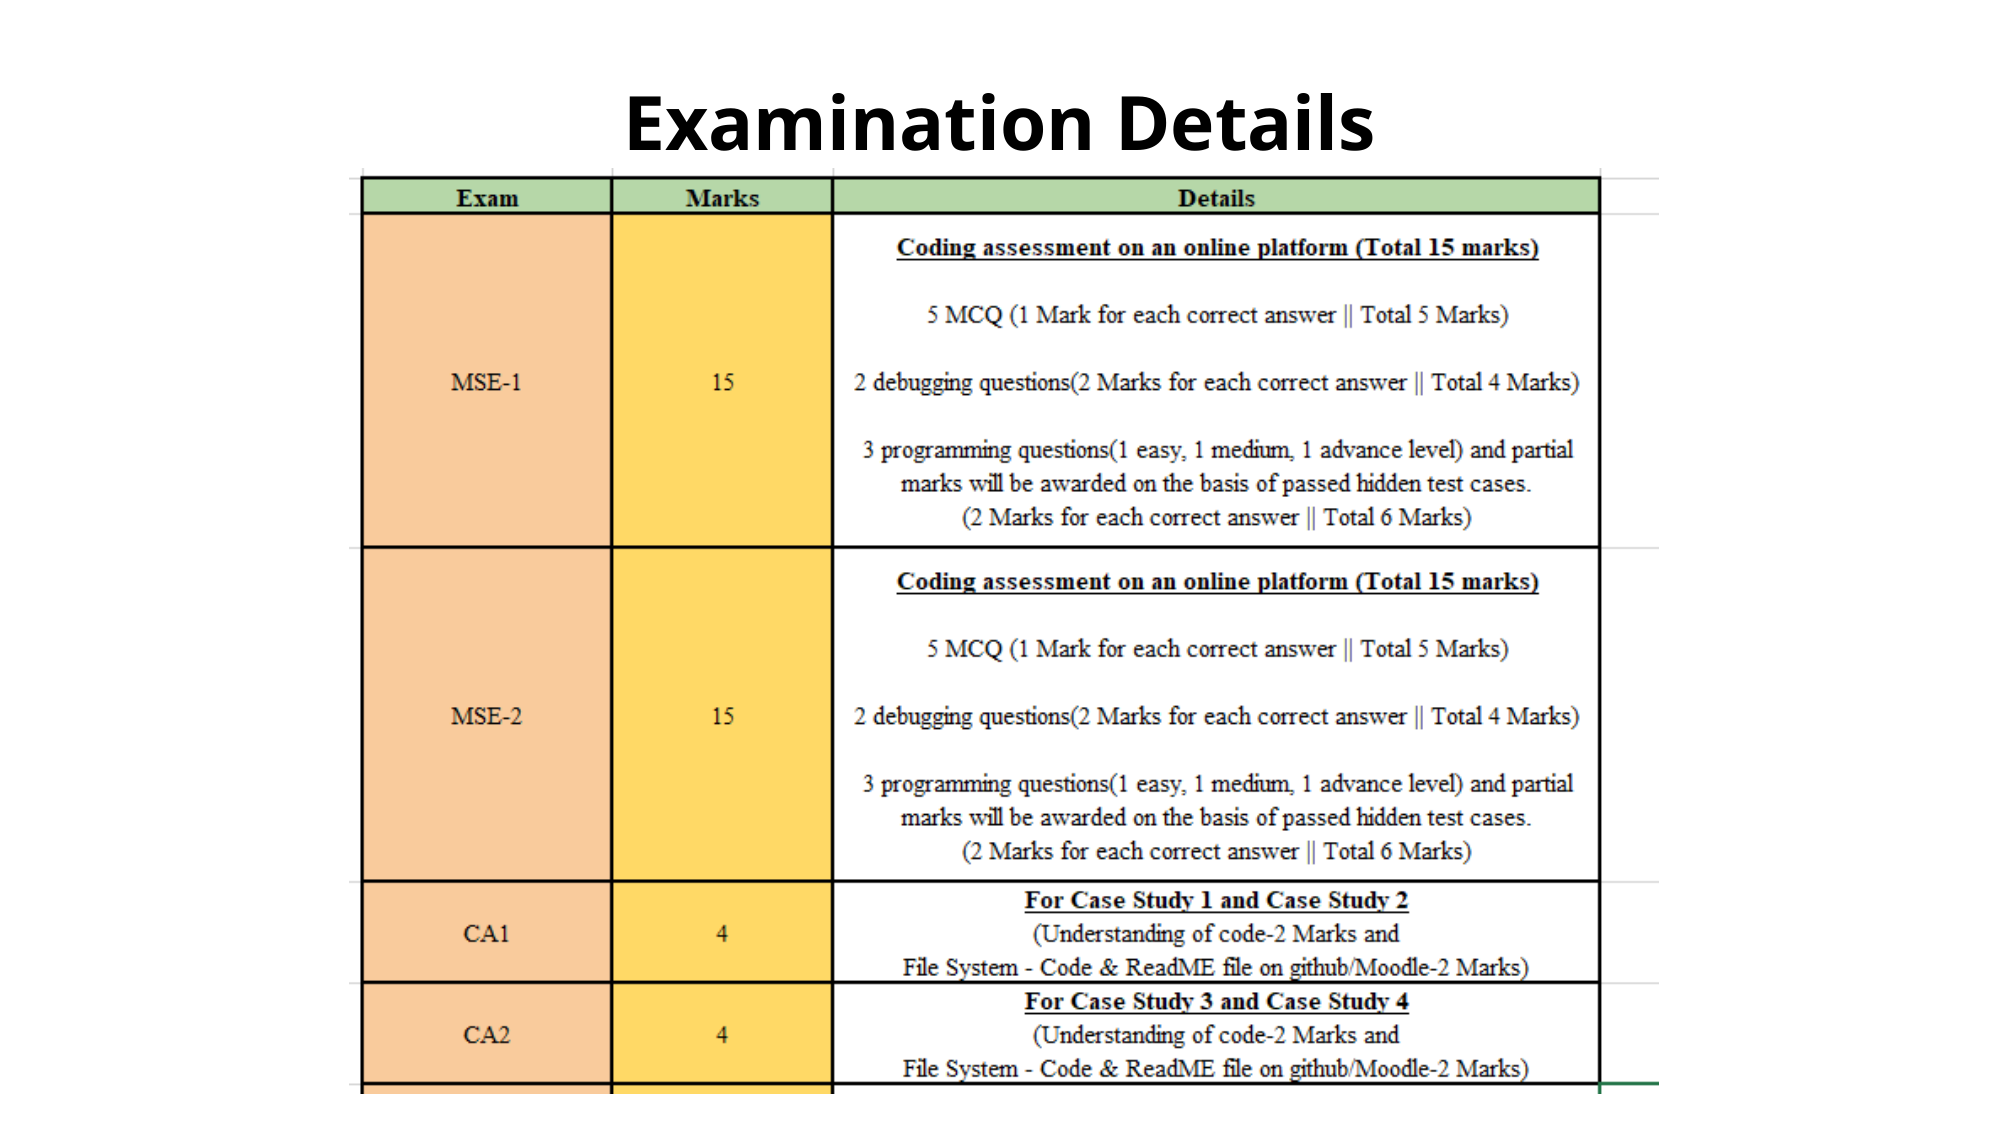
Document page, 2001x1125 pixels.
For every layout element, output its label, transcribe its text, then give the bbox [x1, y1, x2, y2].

title Examination Details [137, 59, 1863, 193]
picture [349, 168, 1659, 1094]
